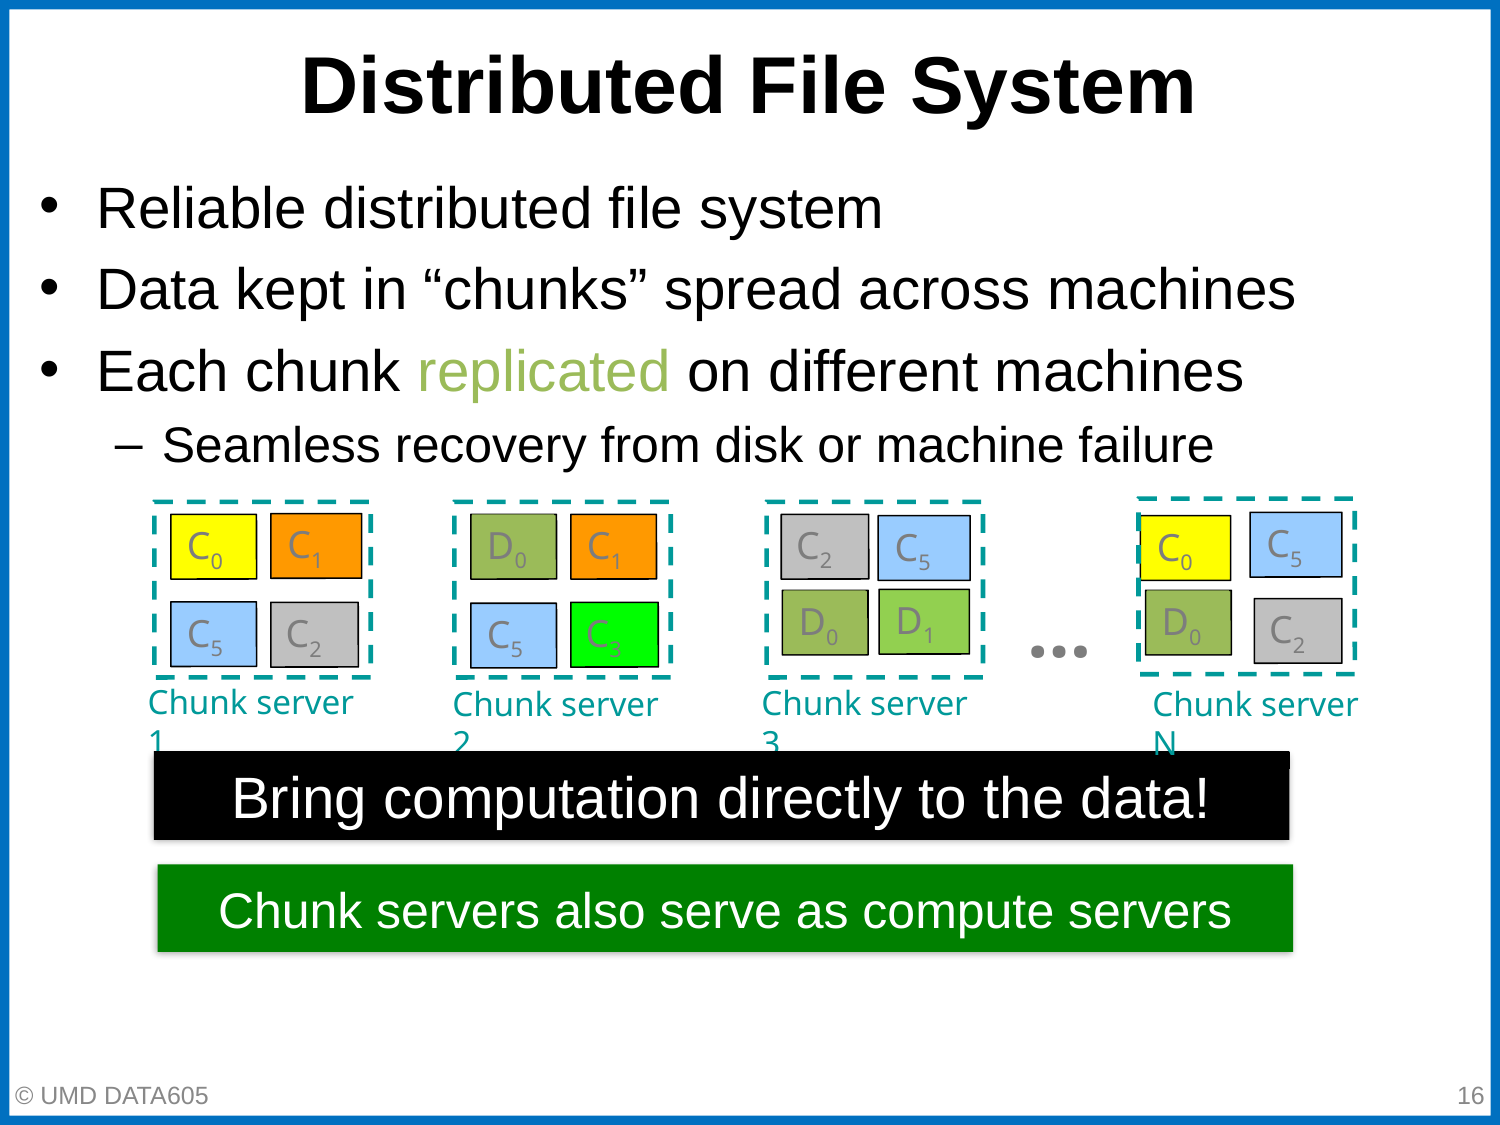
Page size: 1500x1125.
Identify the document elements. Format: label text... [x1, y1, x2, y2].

text_box Chunk servers also serve as compute servers [157, 864, 1294, 952]
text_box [170, 514, 257, 597]
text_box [570, 514, 657, 597]
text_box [782, 590, 869, 656]
text_box [454, 501, 671, 675]
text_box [1254, 598, 1343, 681]
text_box Chunk server 3 [746, 674, 991, 749]
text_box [1140, 515, 1231, 594]
text_box [154, 501, 371, 673]
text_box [270, 513, 362, 596]
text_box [470, 603, 557, 686]
title Distributed File System [24, 24, 1475, 138]
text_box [470, 514, 557, 580]
text_box [1138, 498, 1355, 675]
text_box … [1012, 575, 1118, 675]
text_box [270, 602, 359, 685]
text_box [170, 601, 257, 685]
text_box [570, 602, 659, 685]
text_box Bring computation directly to the data! [153, 751, 1290, 840]
slide_number ‹#› [1149, 1065, 1500, 1125]
text_box Chunk server 1 [132, 673, 377, 769]
text_box [766, 501, 984, 674]
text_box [1145, 590, 1232, 656]
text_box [780, 514, 869, 590]
text_box Chunk server N [1137, 675, 1387, 771]
list Reliable distributed file system Data kept in “chunks” spread across machines Each chunk replicated on different machines Seamless recovery from disk or machine failure [24, 162, 1475, 1025]
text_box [878, 604, 970, 655]
text_box Chunk server 2 [437, 675, 682, 749]
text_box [877, 515, 971, 599]
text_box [1249, 512, 1343, 595]
